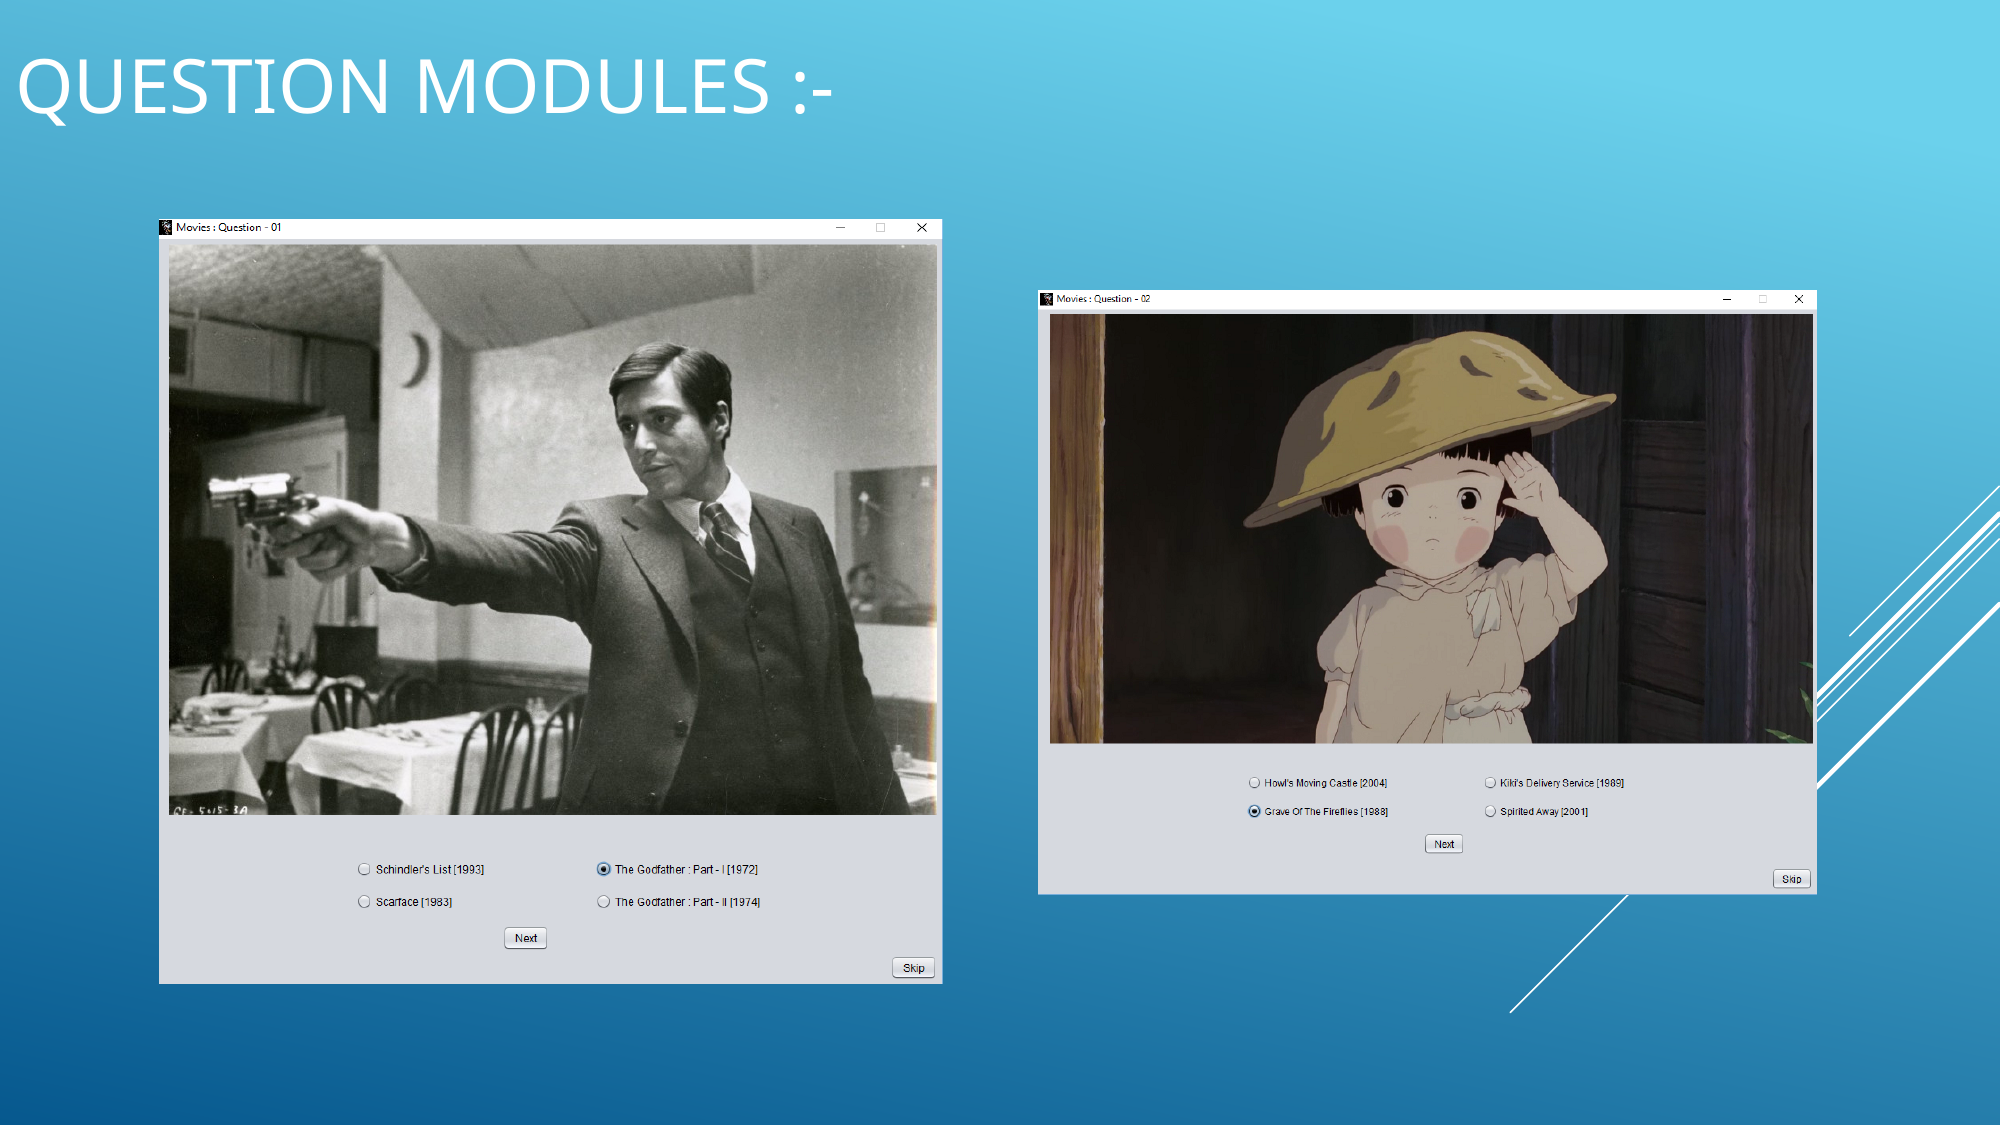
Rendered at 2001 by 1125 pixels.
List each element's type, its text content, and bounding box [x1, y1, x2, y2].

picture [1038, 290, 1818, 895]
title Question modules :- [0, 0, 1400, 167]
picture [159, 219, 943, 984]
